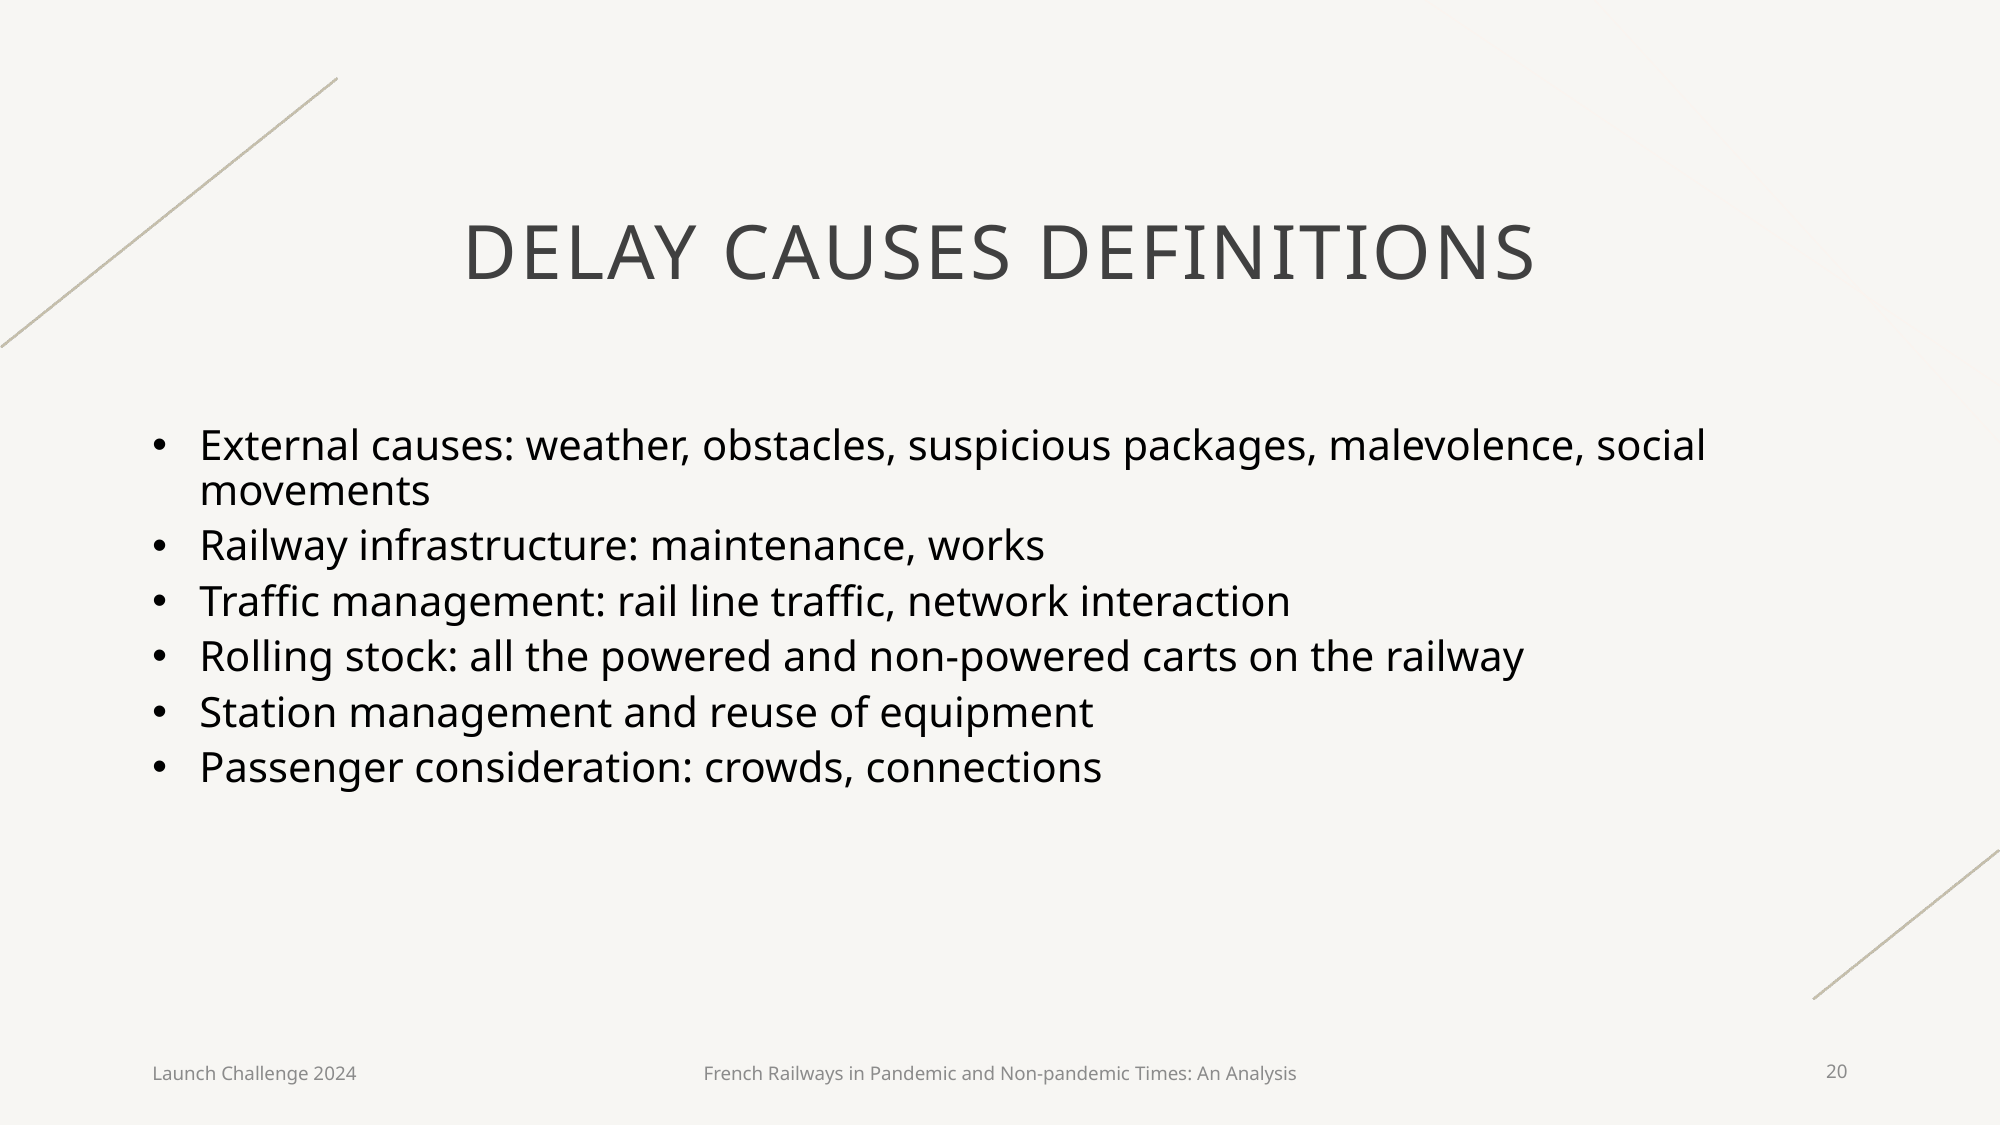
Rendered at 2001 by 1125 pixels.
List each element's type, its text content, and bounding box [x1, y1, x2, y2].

title Delay causes definitions [309, 146, 1691, 364]
slide_number 20 [1412, 1042, 1863, 1103]
footer French Railways in Pandemic and Non-pandemic Times: An Analysis [662, 1042, 1338, 1103]
picture [1863, 849, 2000, 1000]
list External causes: weather, obstacles, suspicious packages, malevolence, social movements Railway infrastructure: maintenance, works Traffic management: rail line traffic, network interaction Rolling stock: all the powered and non-powered carts on the railway Station management and reuse of equipment Passenger consideration: crowds, connections [137, 416, 1863, 1000]
slide_number Launch Challenge 2024 [137, 1042, 588, 1103]
picture [0, 77, 338, 348]
